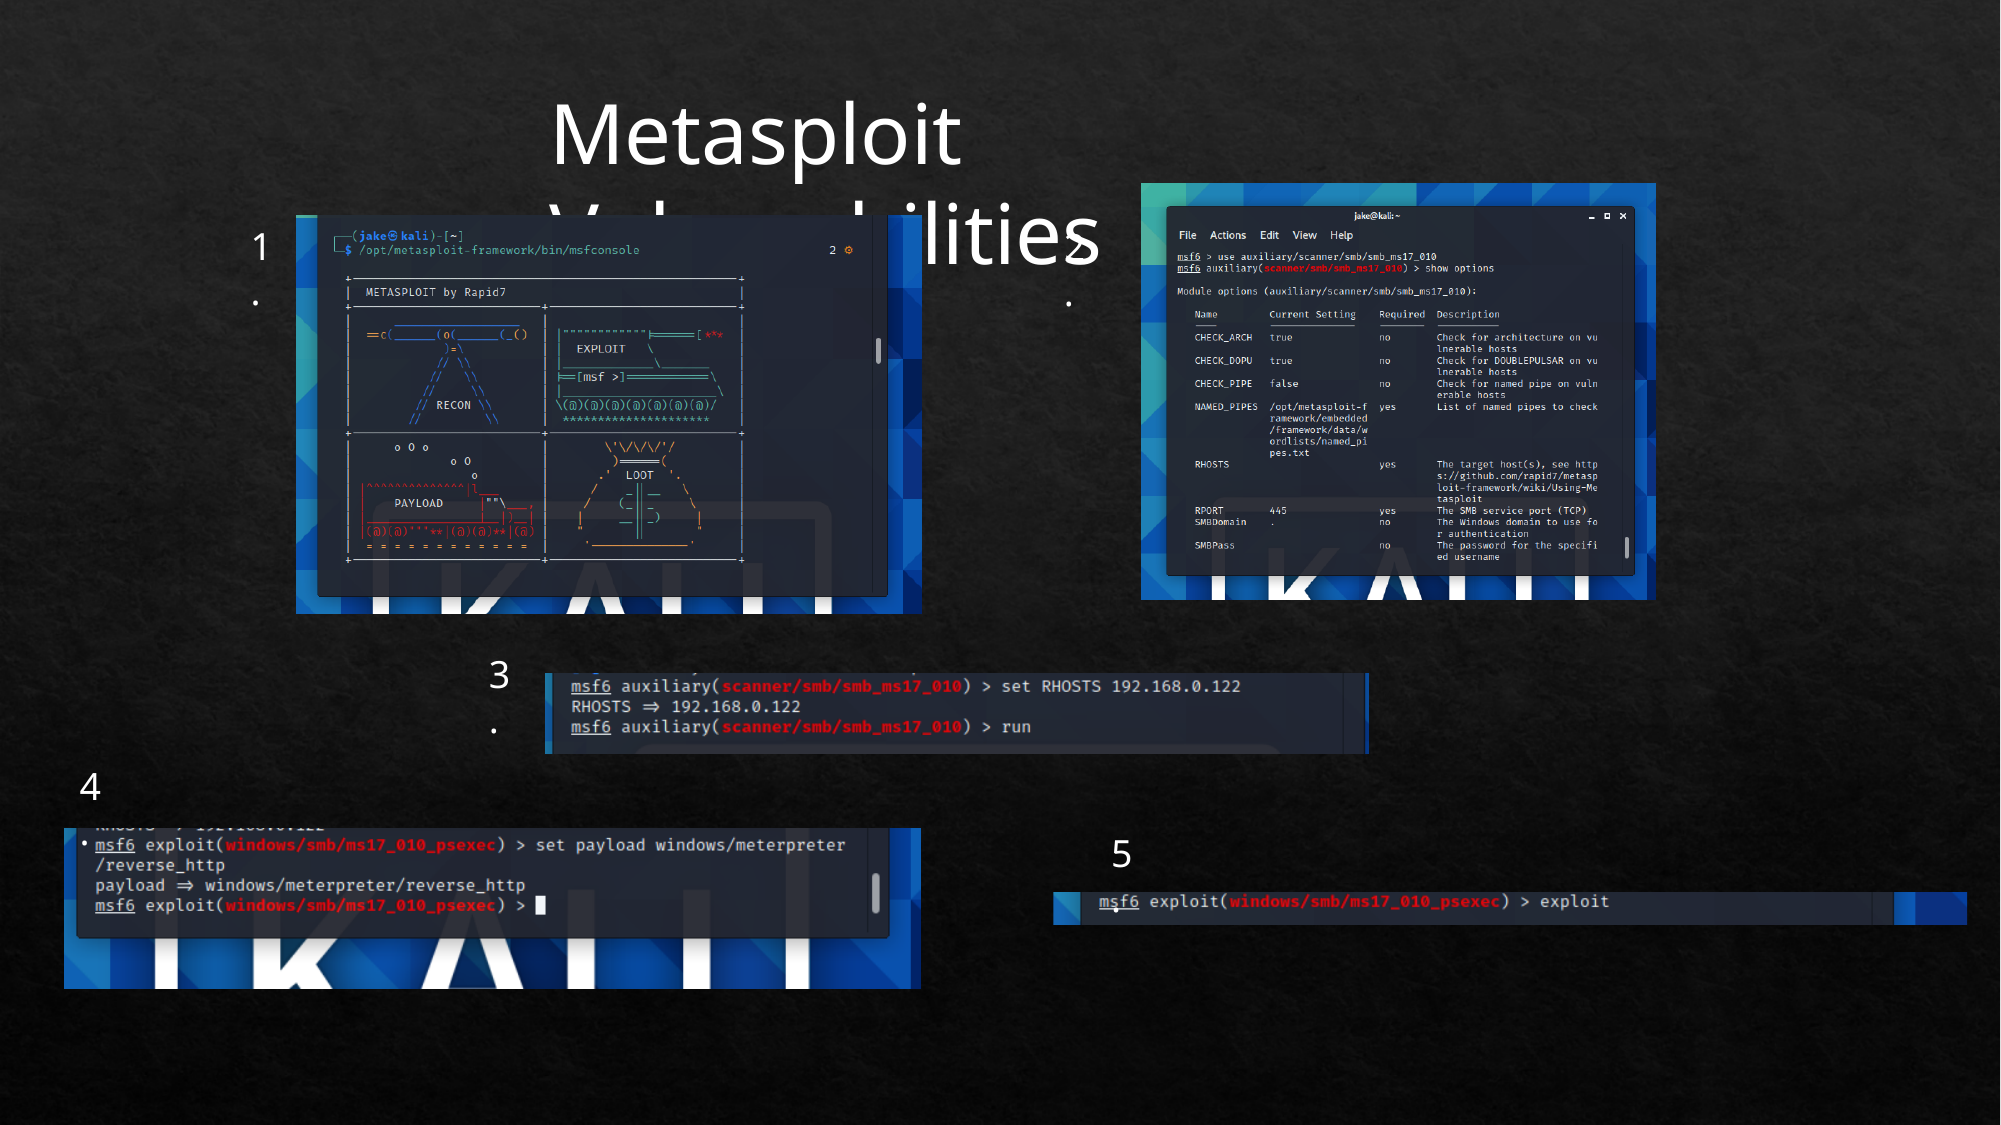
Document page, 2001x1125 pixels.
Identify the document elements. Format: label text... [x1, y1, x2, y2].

picture [1053, 892, 1968, 925]
text_box 5. [1096, 822, 1157, 888]
picture [1140, 183, 1656, 600]
picture [64, 828, 922, 989]
text_box 2. [1048, 216, 1109, 322]
text_box 3. [474, 643, 535, 749]
text_box Metasploit Vulnerabilities [534, 73, 1466, 289]
text_box 4. [64, 755, 125, 825]
picture [295, 215, 922, 614]
picture [544, 673, 1369, 755]
text_box 1. [235, 215, 290, 321]
